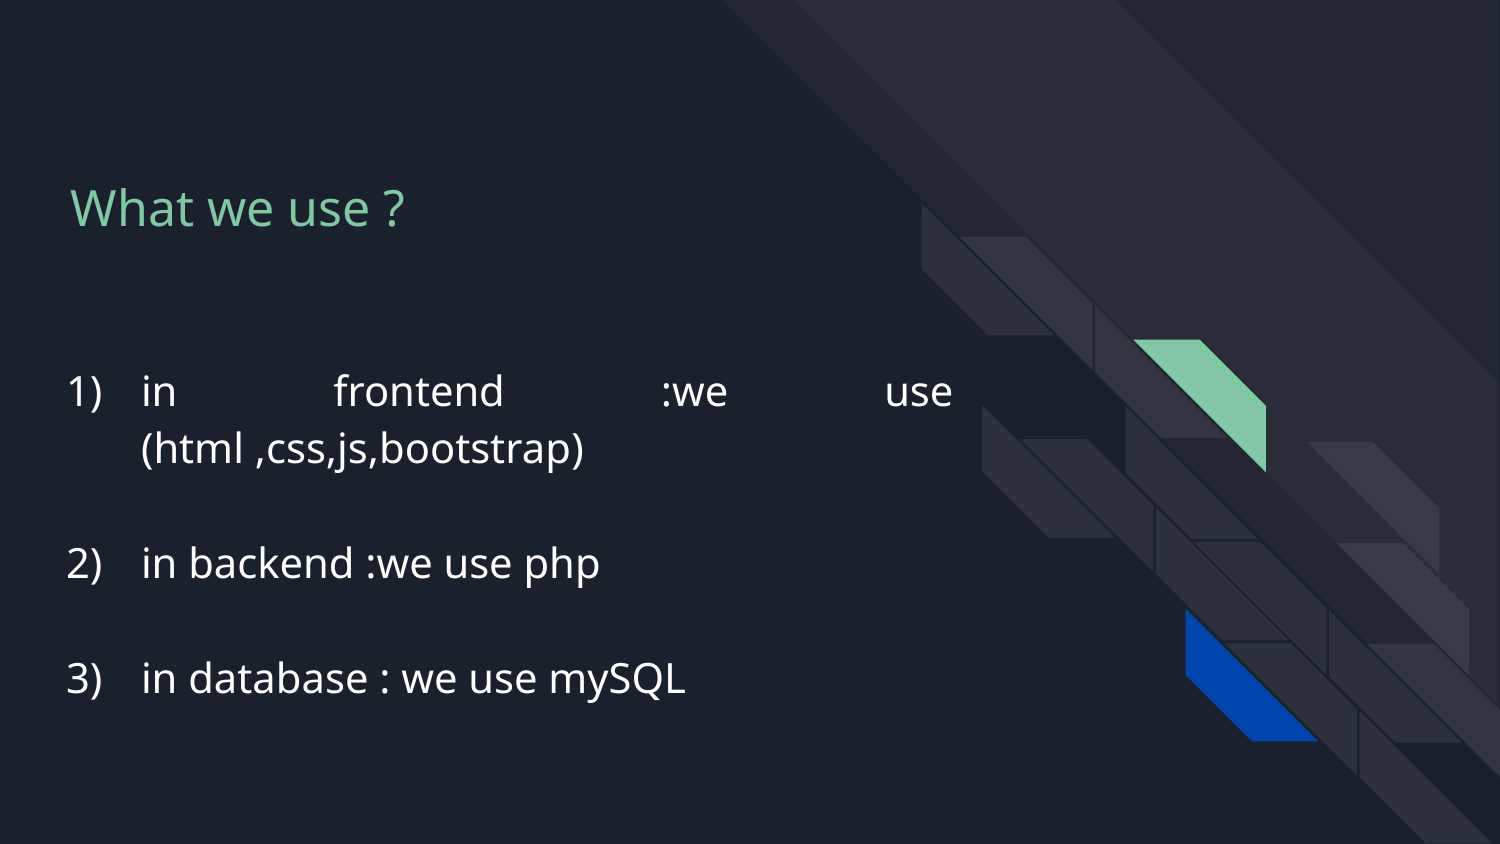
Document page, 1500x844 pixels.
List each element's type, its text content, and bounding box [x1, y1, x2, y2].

title What we use ? [55, 161, 840, 287]
list in frontend :we use (html ,css,js,bootstrap) in backend :we use php in database : we use mySQL [51, 342, 969, 726]
